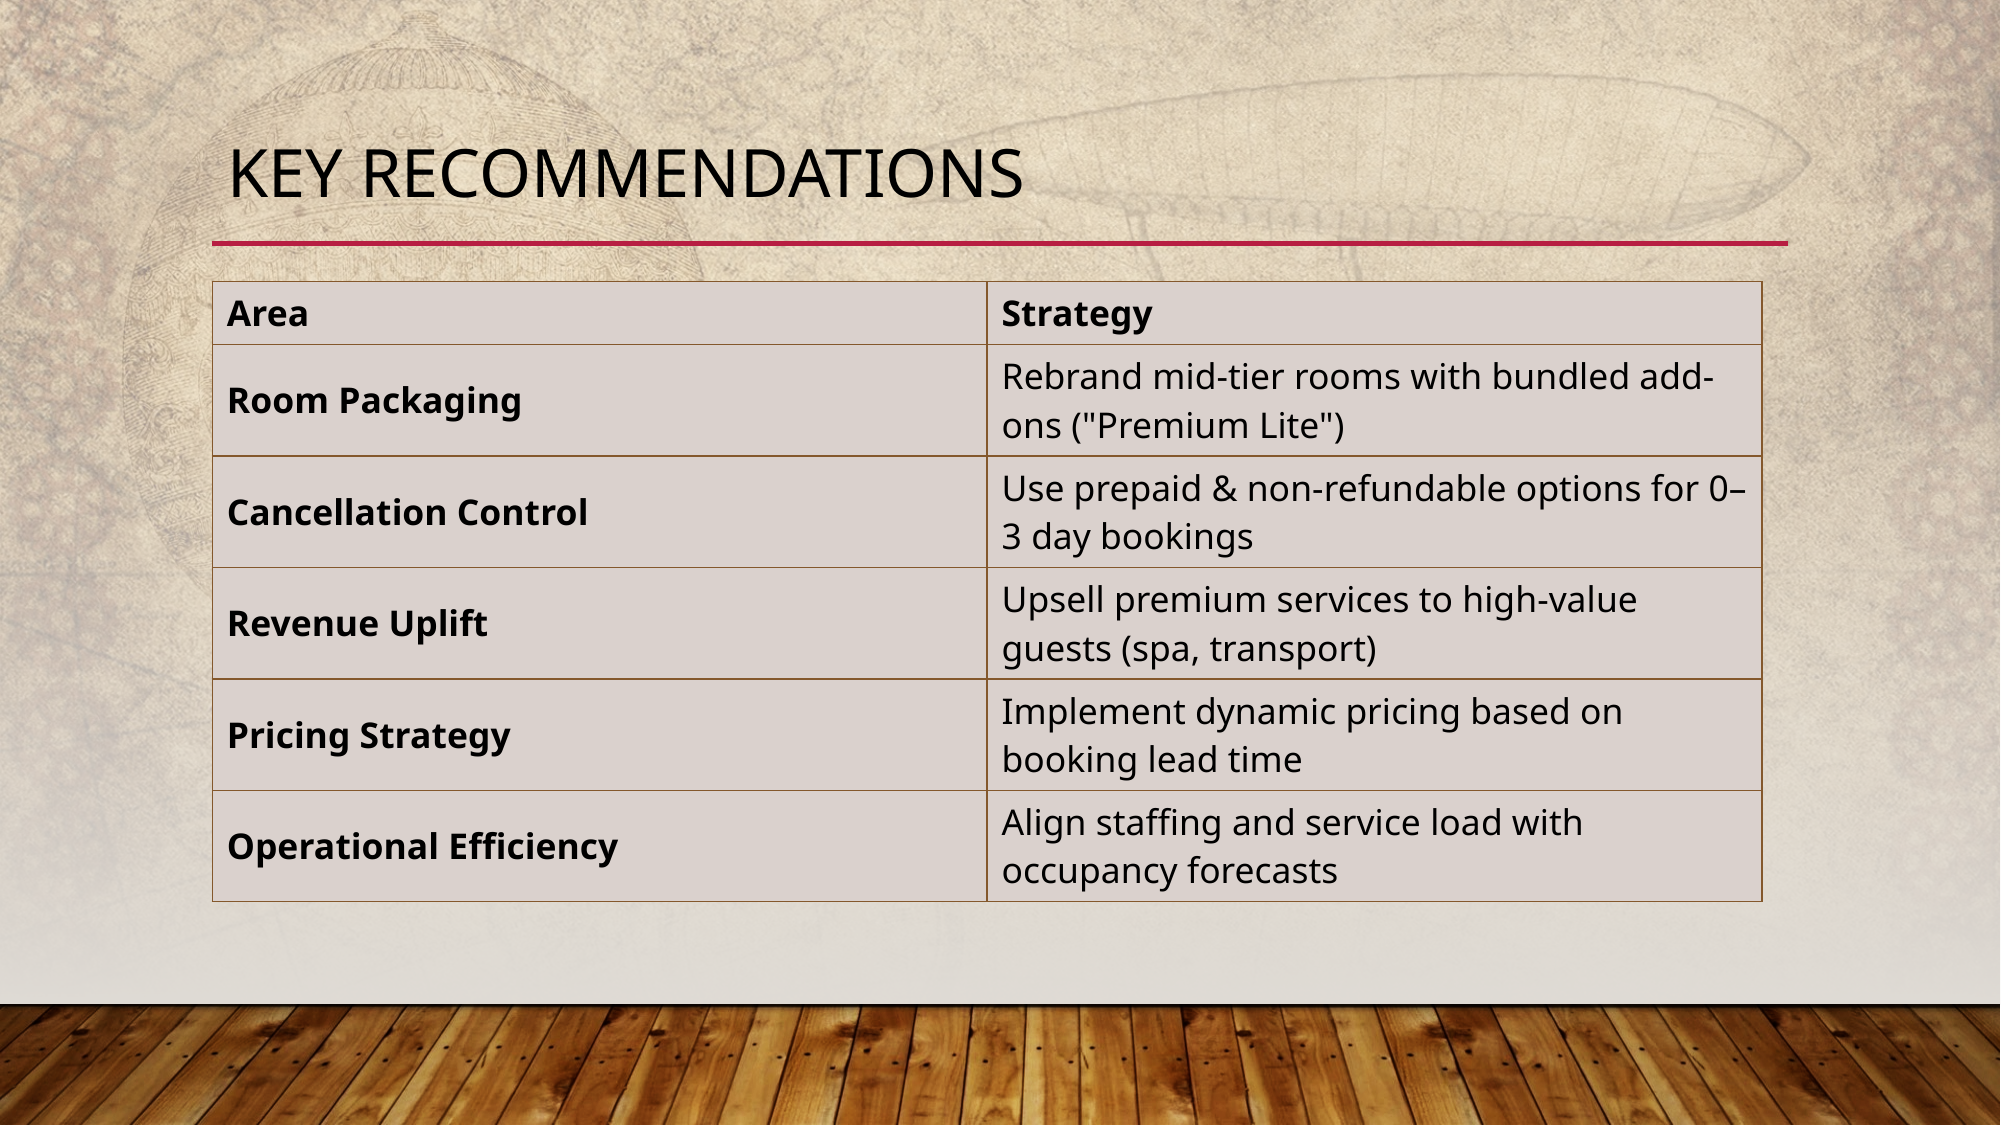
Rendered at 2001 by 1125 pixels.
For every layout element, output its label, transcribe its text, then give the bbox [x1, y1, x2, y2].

table_cell Operational Efficiency [213, 791, 986, 901]
table_cell Pricing Strategy [213, 680, 986, 790]
title Key Recommendations [212, 131, 1788, 305]
table_header Area [213, 282, 986, 344]
table_header Strategy [988, 282, 1761, 344]
table_cell Cancellation Control [213, 457, 986, 567]
table_cell Upsell premium services to high-value guests (spa, transport) [988, 568, 1761, 678]
table_cell Implement dynamic pricing based on booking lead time [988, 680, 1761, 790]
table_cell Revenue Uplift [213, 568, 986, 678]
table_cell Rebrand mid-tier rooms with bundled add-ons ("Premium Lite") [988, 345, 1761, 455]
table_cell Align staffing and service load with occupancy forecasts [988, 791, 1761, 901]
table_cell Use prepaid & non-refundable options for 0–3 day bookings [988, 457, 1761, 567]
picture [0, 1004, 2000, 1125]
table_cell Room Packaging [213, 345, 986, 455]
